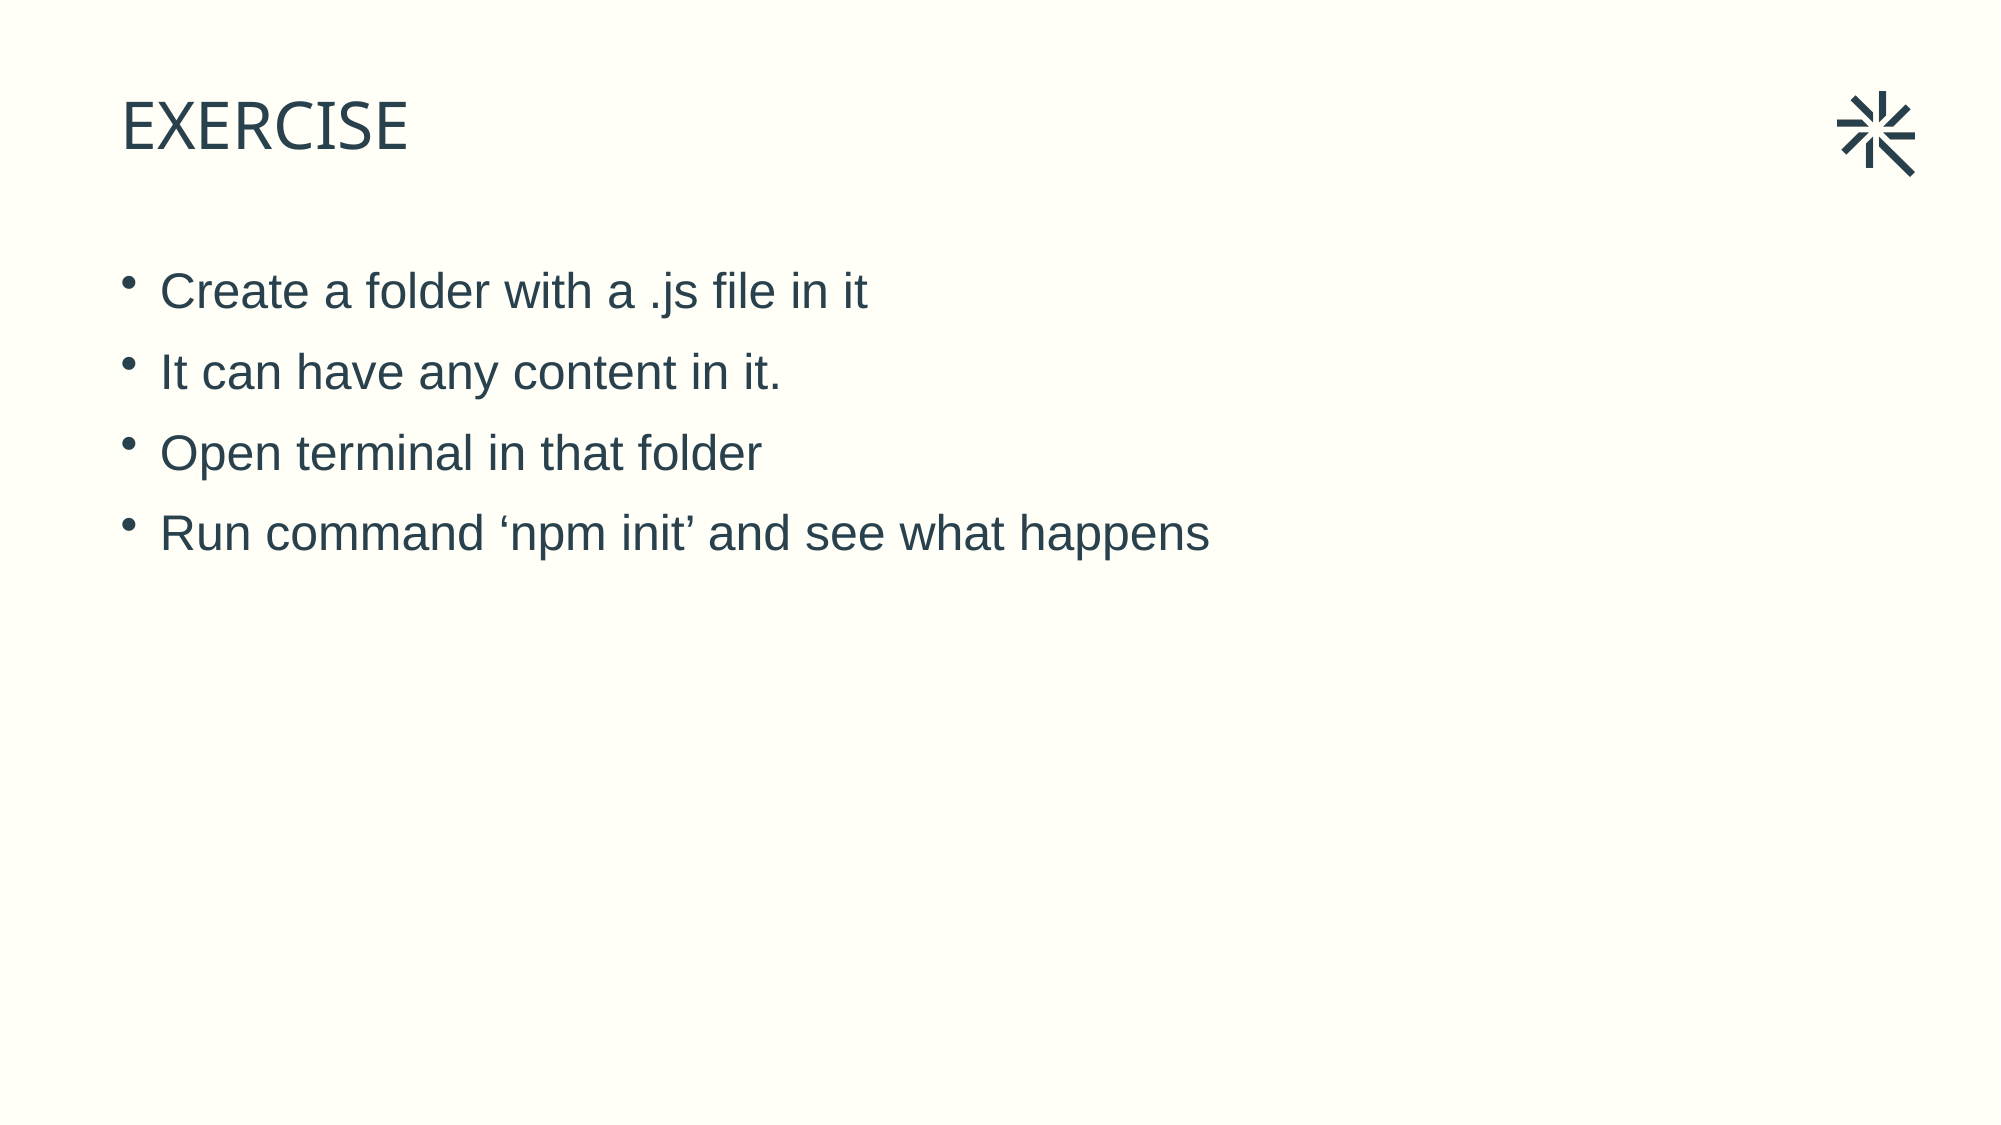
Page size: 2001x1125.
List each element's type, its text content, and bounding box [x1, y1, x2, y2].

title EXERCISE [112, 90, 1773, 181]
picture [1837, 91, 1915, 177]
list Create a folder with a .js file in it It can have any content in it. Open terminal in that folder Run command ‘npm init’ and see what happens [112, 250, 1812, 1082]
